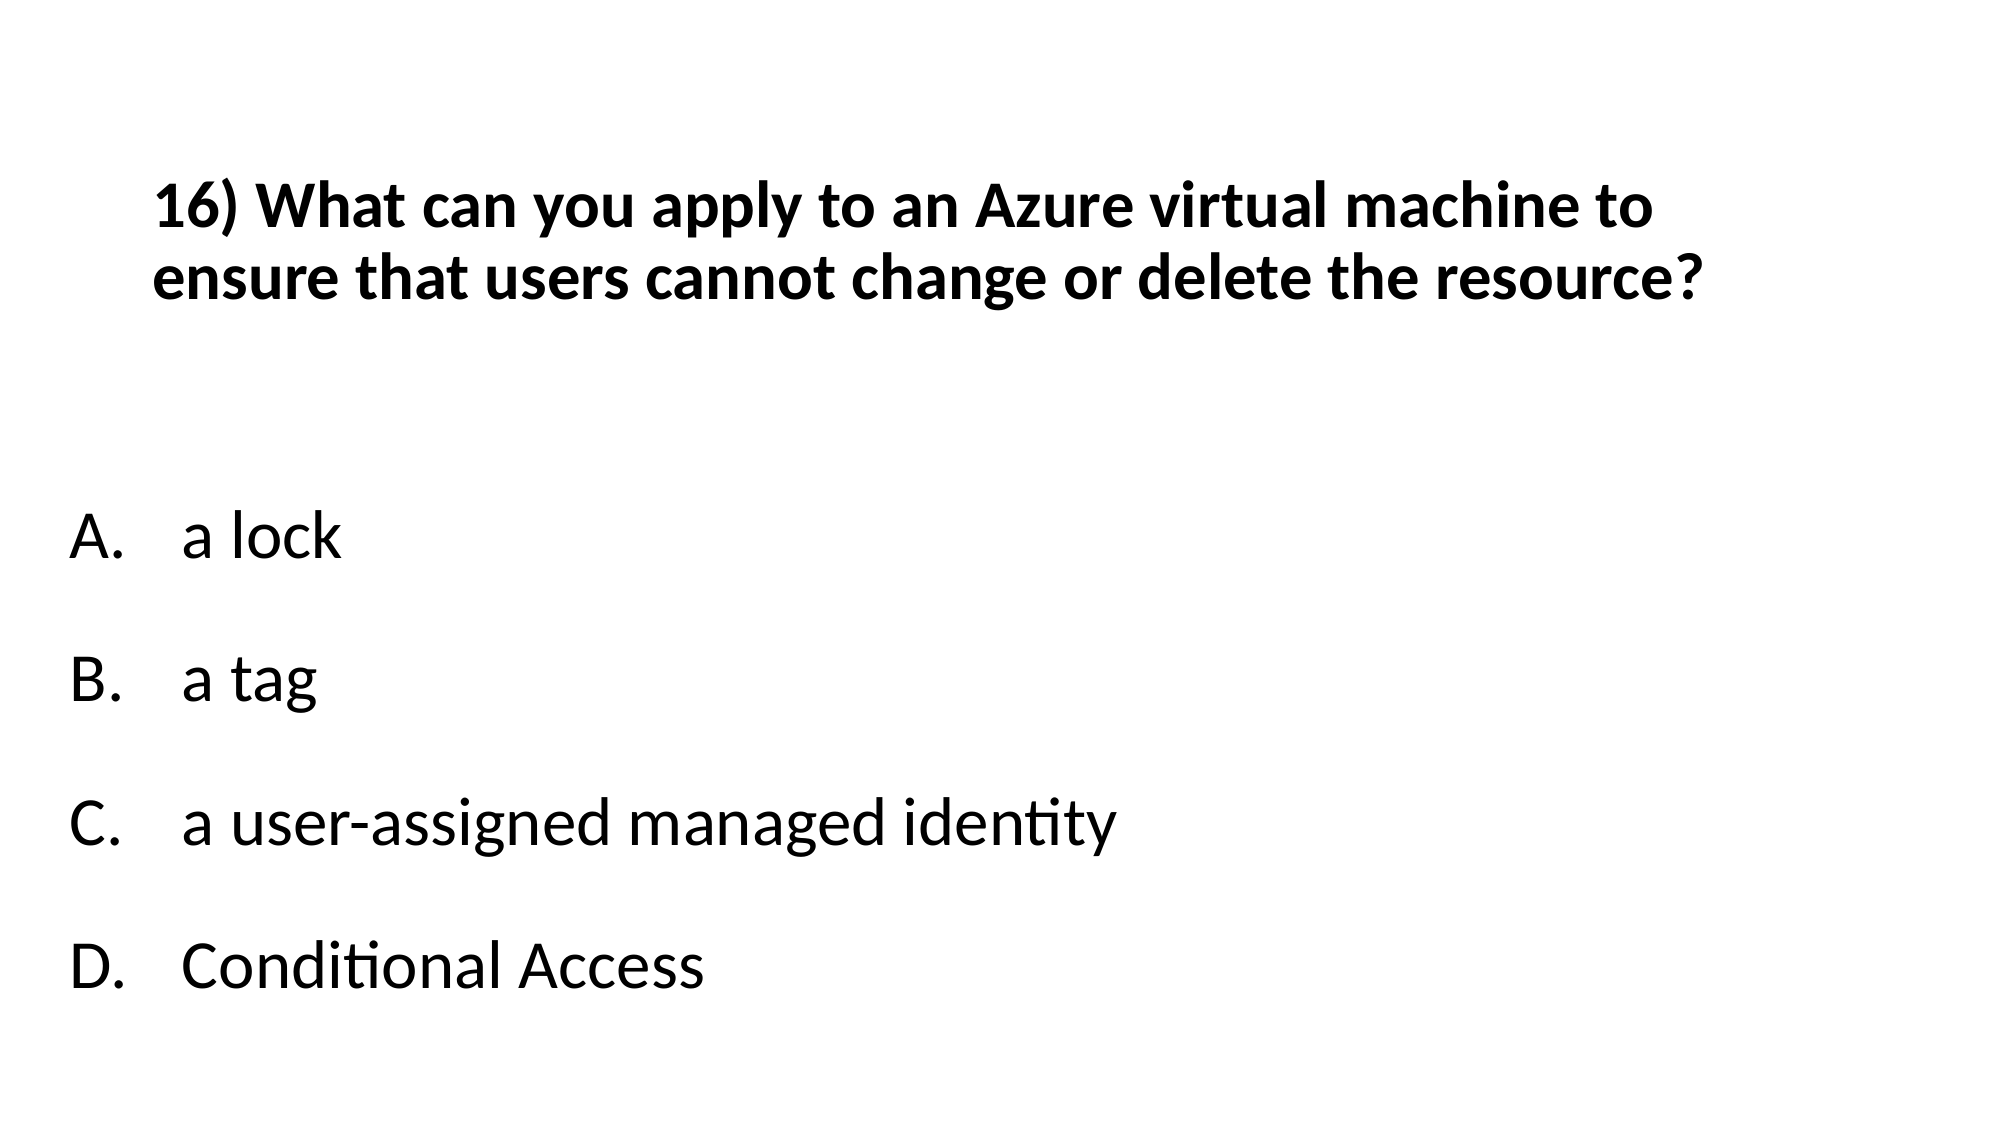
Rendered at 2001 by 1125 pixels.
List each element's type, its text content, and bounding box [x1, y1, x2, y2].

title 16) What can you apply to an Azure virtual machine to ensure that users cannot change or delete the resource? [137, 59, 1863, 425]
list a lock a tag a user-assigned managed identity Conditional Access [54, 440, 1933, 1014]
